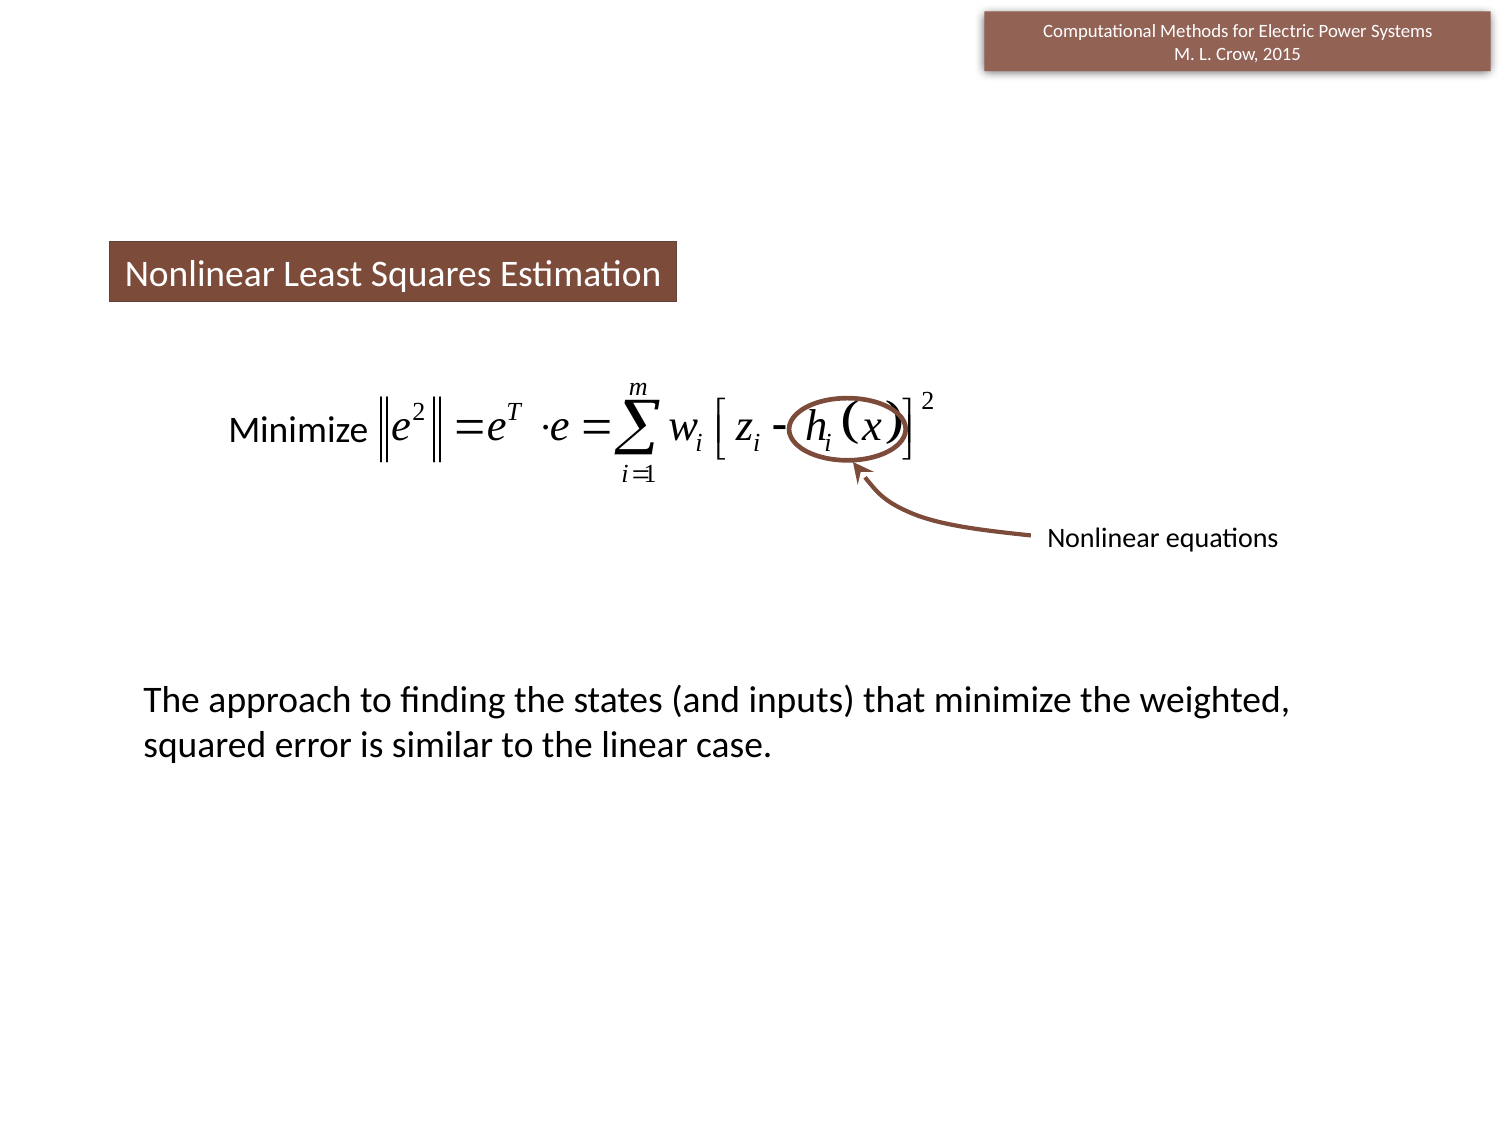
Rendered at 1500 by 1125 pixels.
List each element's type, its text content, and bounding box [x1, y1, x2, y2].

text_box The approach to finding the states (and inputs) that minimize the weighted, squared error is similar to the linear case. [128, 667, 1391, 773]
text_box Nonlinear equations [1032, 512, 1294, 561]
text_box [372, 366, 948, 493]
text_box [877, 493, 1031, 537]
text_box Minimize [213, 397, 372, 457]
text_box Nonlinear Least Squares Estimation [109, 241, 677, 302]
